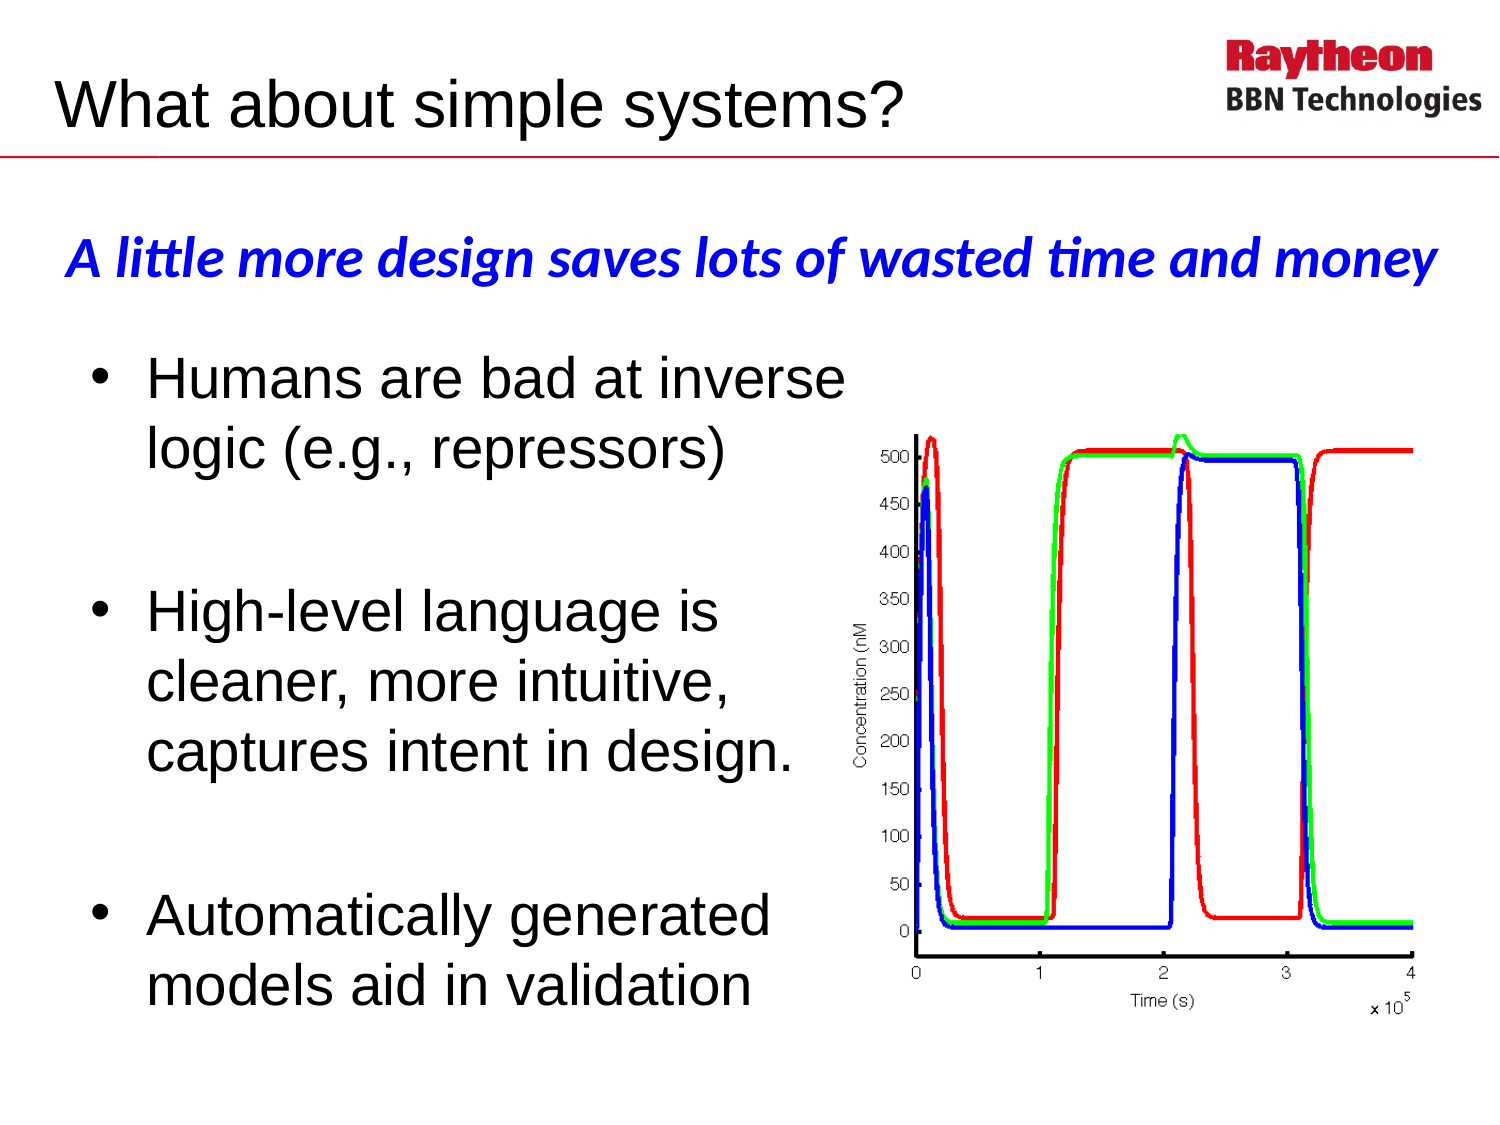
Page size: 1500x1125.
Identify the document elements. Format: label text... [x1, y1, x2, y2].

picture [1222, 36, 1484, 121]
picture [832, 426, 1474, 1027]
text_box A little more design saves lots of wasted time and money [18, 211, 1487, 297]
list Humans are bad at inverse logic (e.g., repressors) High-level language is cleaner, more intuitive, captures intent in design. Automatically generated models aid in validation [74, 332, 874, 1076]
title What about simple systems? [39, 44, 1390, 158]
